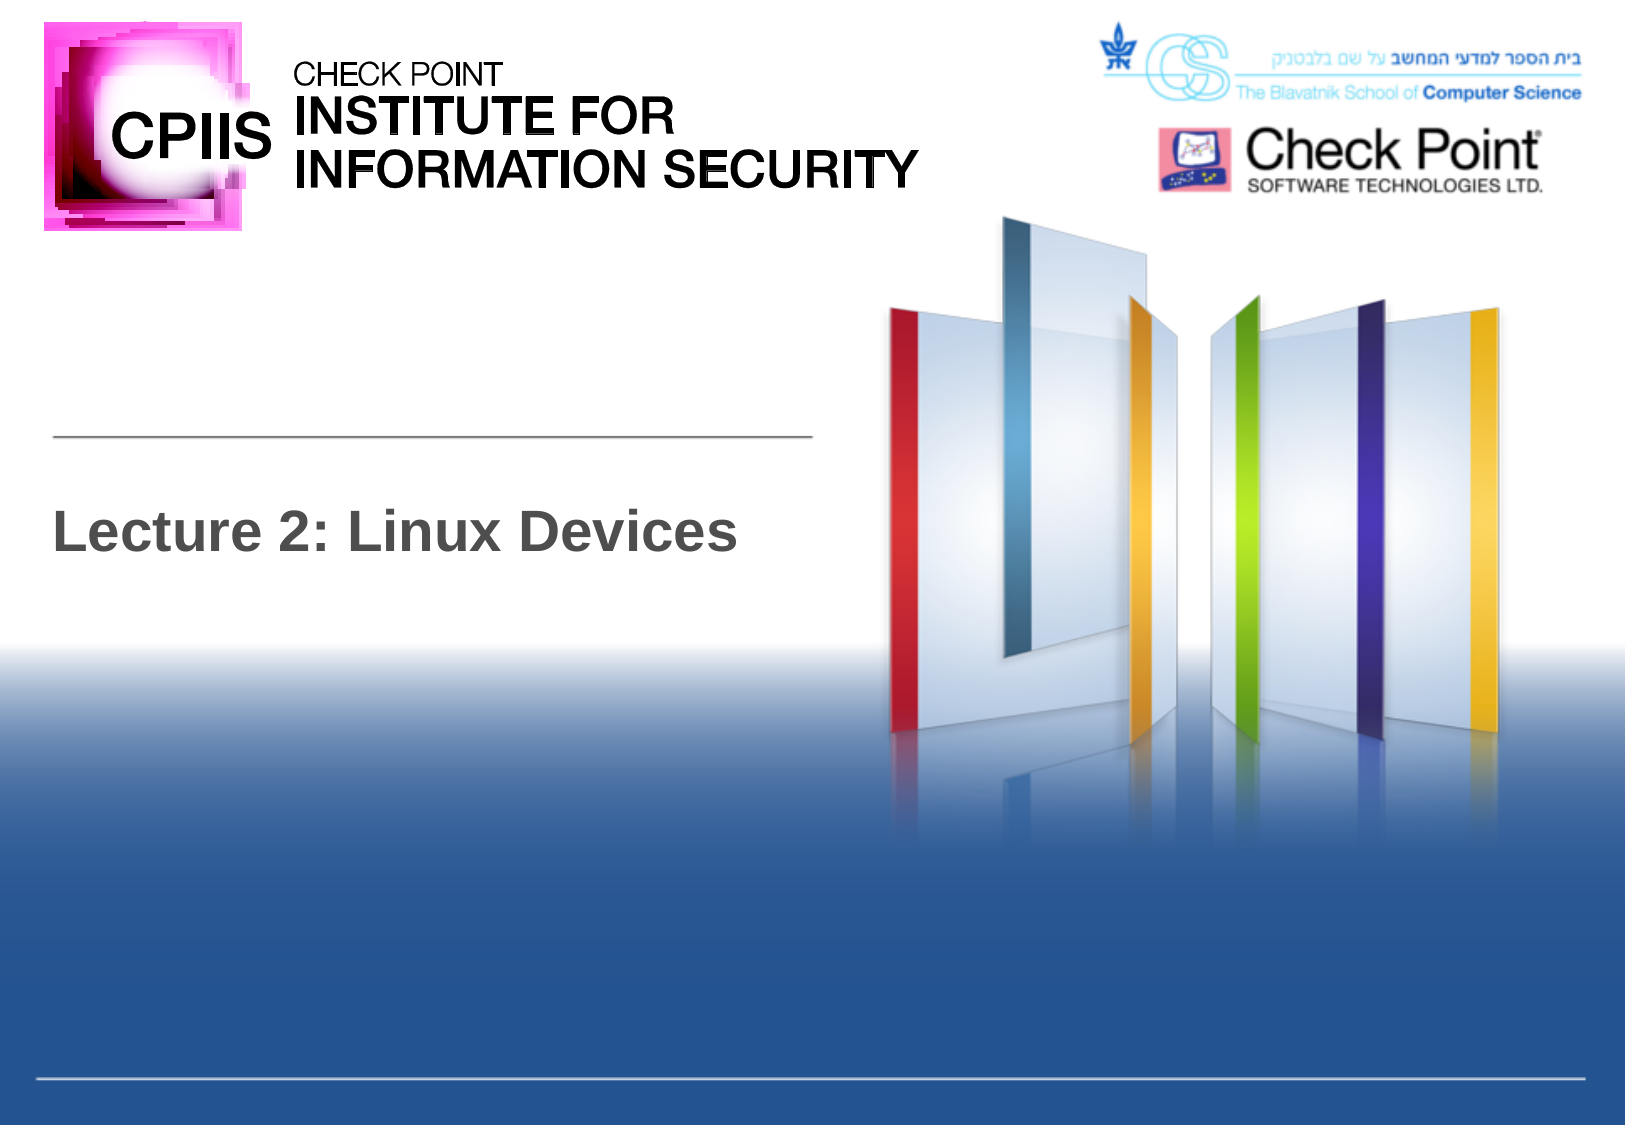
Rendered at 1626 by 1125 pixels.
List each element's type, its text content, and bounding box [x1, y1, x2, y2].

title Lecture 2: Linux Devices [37, 496, 796, 707]
picture [0, 0, 1625, 1125]
